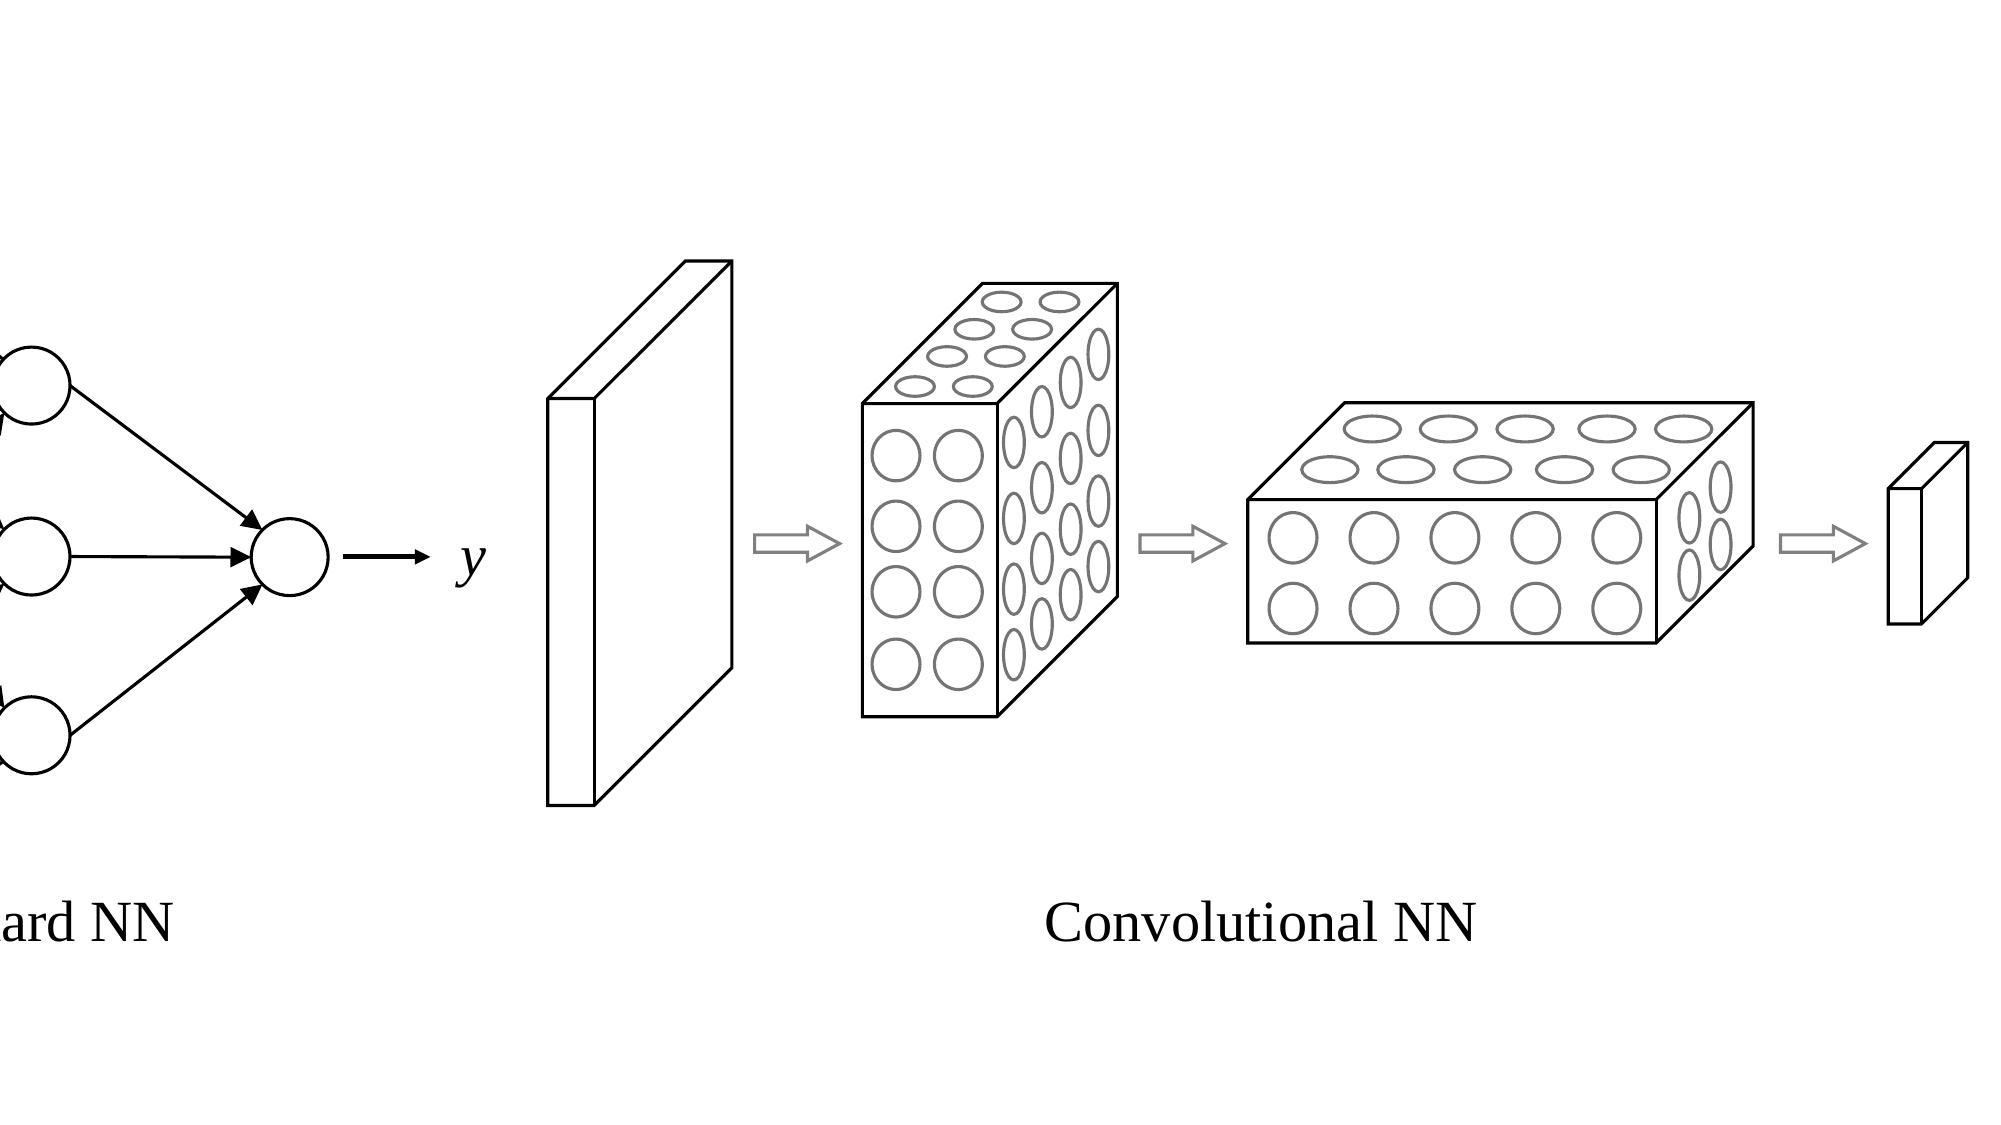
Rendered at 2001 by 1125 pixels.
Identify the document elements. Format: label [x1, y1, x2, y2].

text_box [0, 222, 2000, 962]
